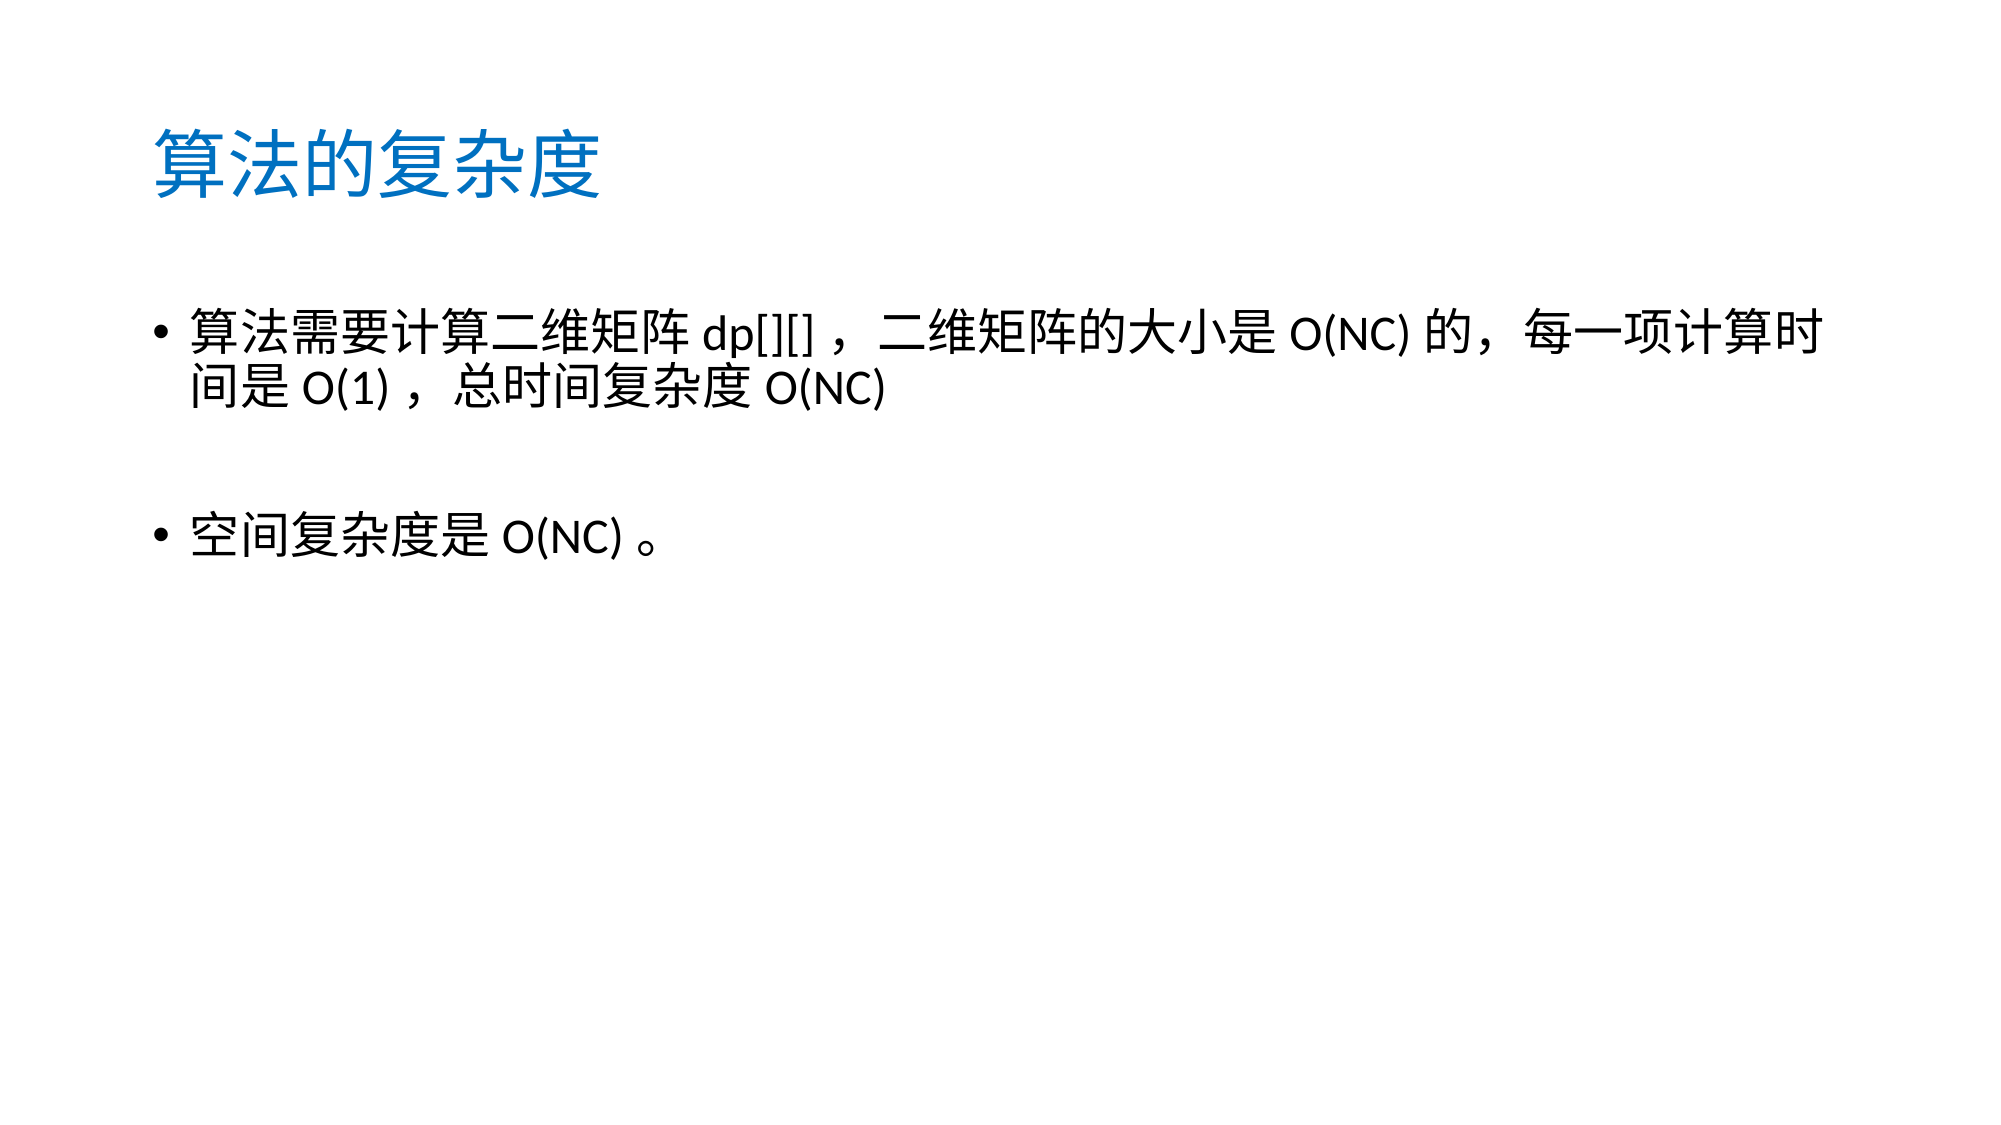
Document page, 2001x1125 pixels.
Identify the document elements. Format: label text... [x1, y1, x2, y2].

title 算法的复杂度 [137, 59, 1863, 278]
list 算法需要计算二维矩阵dp[][]，二维矩阵的大小是O(NC)的，每一项计算时间是O(1)，总时间复杂度O(NC) 空间复杂度是O(NC)。 [137, 299, 1863, 1014]
